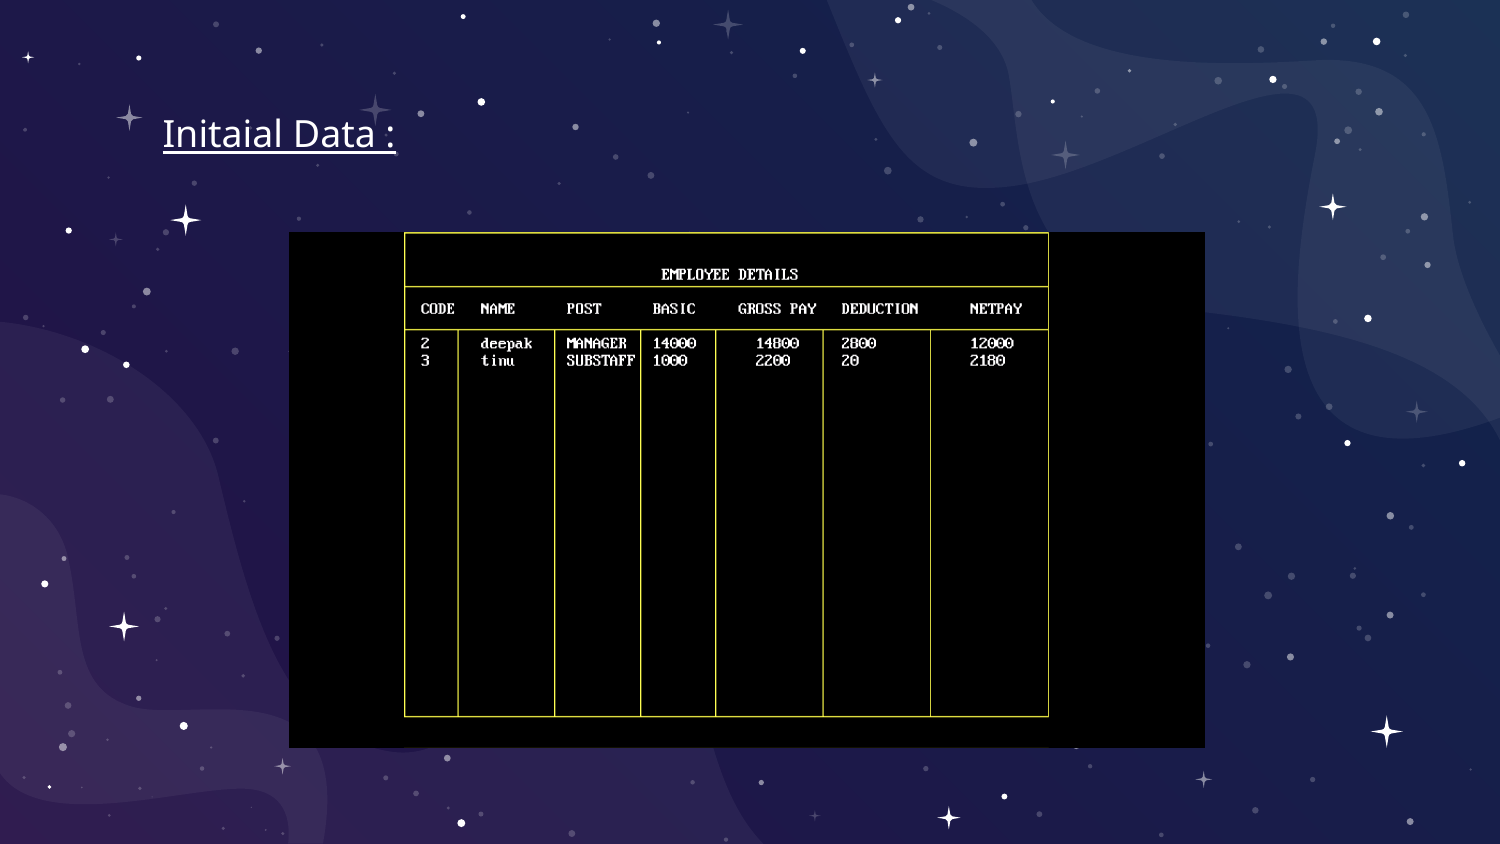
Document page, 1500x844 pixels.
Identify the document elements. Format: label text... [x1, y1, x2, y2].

text_box Initaial Data : [147, 102, 479, 163]
picture [288, 232, 1205, 748]
